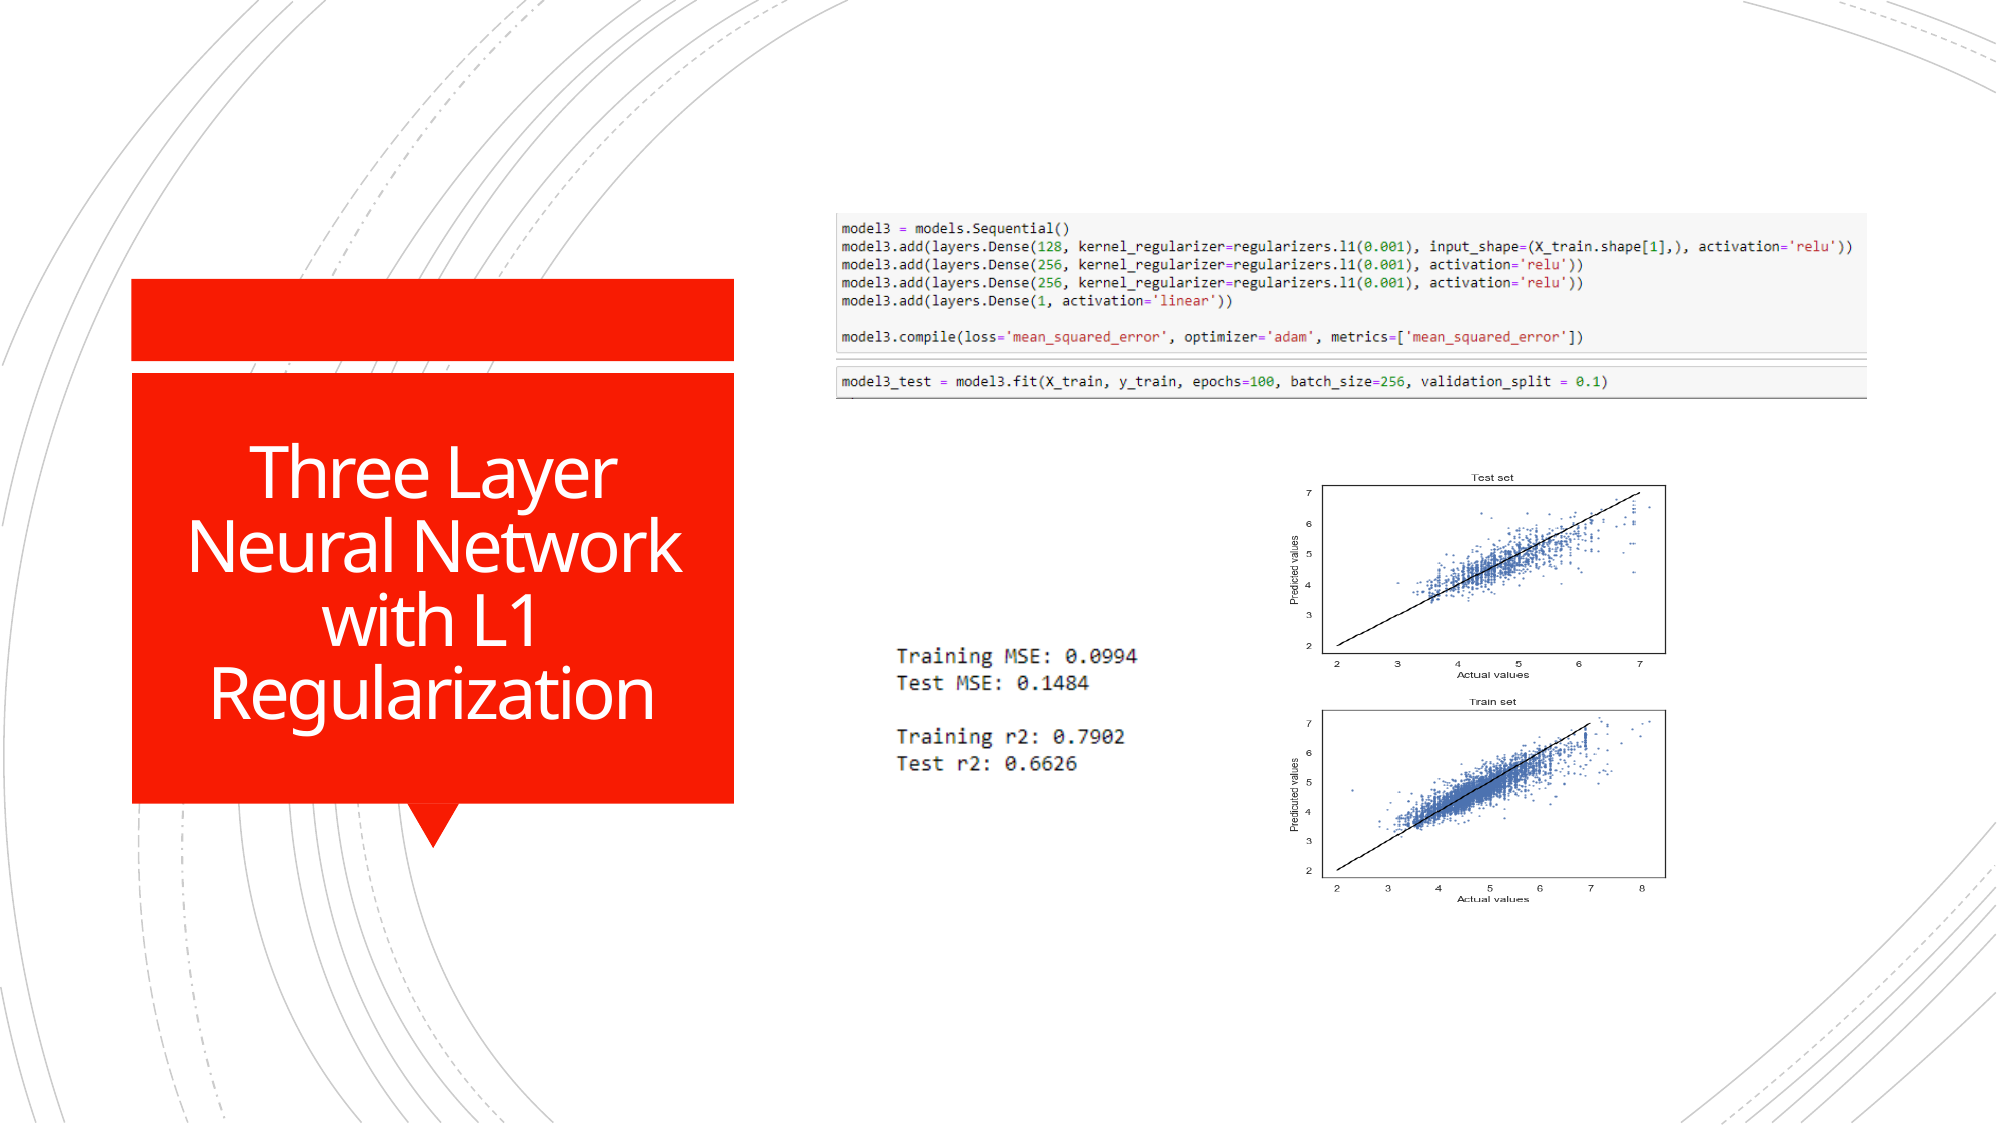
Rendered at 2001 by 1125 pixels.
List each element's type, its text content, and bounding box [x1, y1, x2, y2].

title Three Layer Neural Network with L1 Regularization [145, 385, 720, 789]
picture [887, 635, 1189, 796]
picture [1279, 464, 1715, 912]
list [836, 213, 1868, 400]
